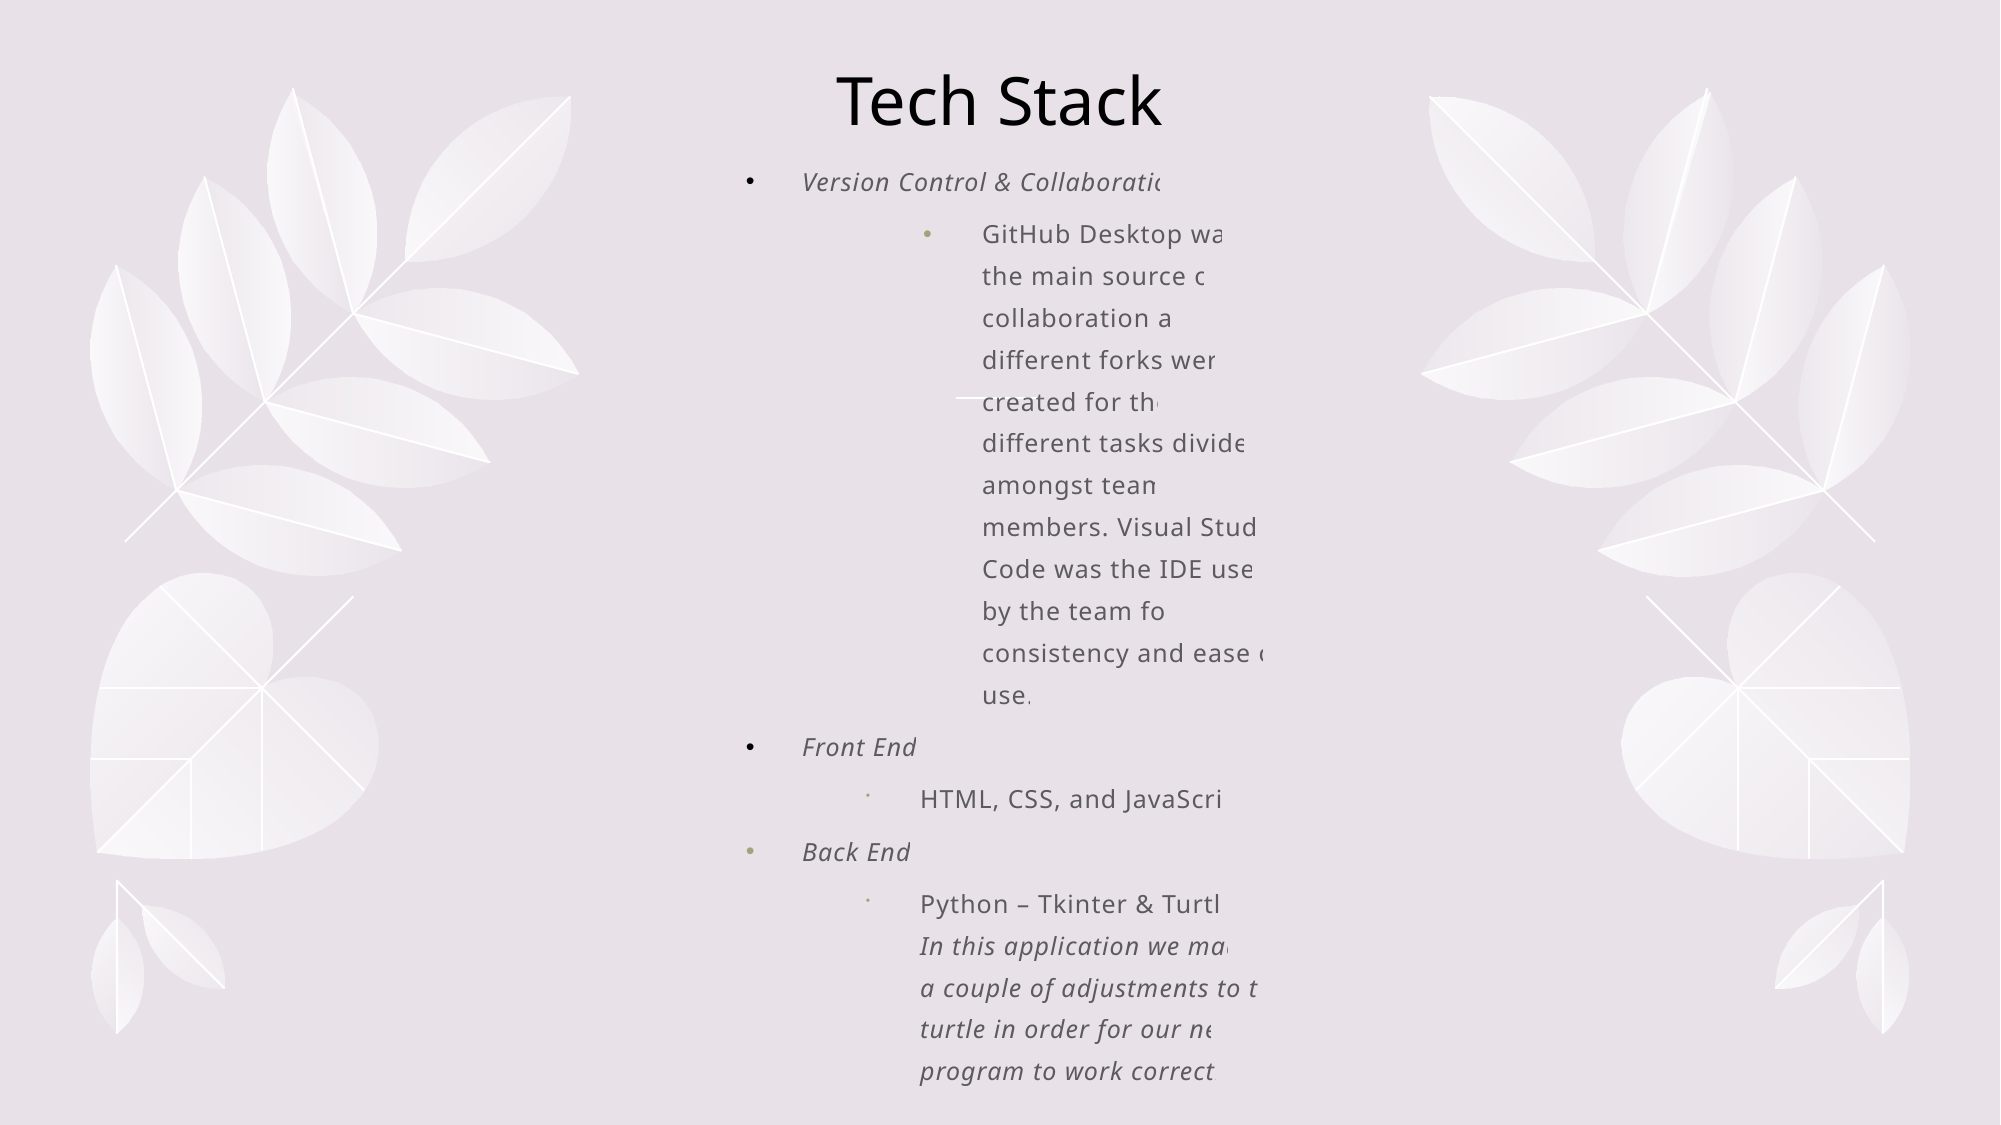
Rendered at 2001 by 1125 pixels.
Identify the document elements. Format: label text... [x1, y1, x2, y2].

text_box [0, 0, 2000, 1125]
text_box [32, 117, 663, 1034]
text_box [1337, 117, 1968, 1034]
title Tech Stack [663, 13, 1337, 146]
list Version Control & Collaboration: GitHub Desktop was the main source of collaboration as different forks were created for the different tasks divided amongst team members. Visual Studio Code was the IDE used by the team for consistency and ease of use. Front End: HTML, CSS, and JavaScript Back End: Python – Tkinter & Turtle; In this application we made a couple of adjustments to the turtle in order for our new program to work correctly. [671, 146, 1304, 633]
